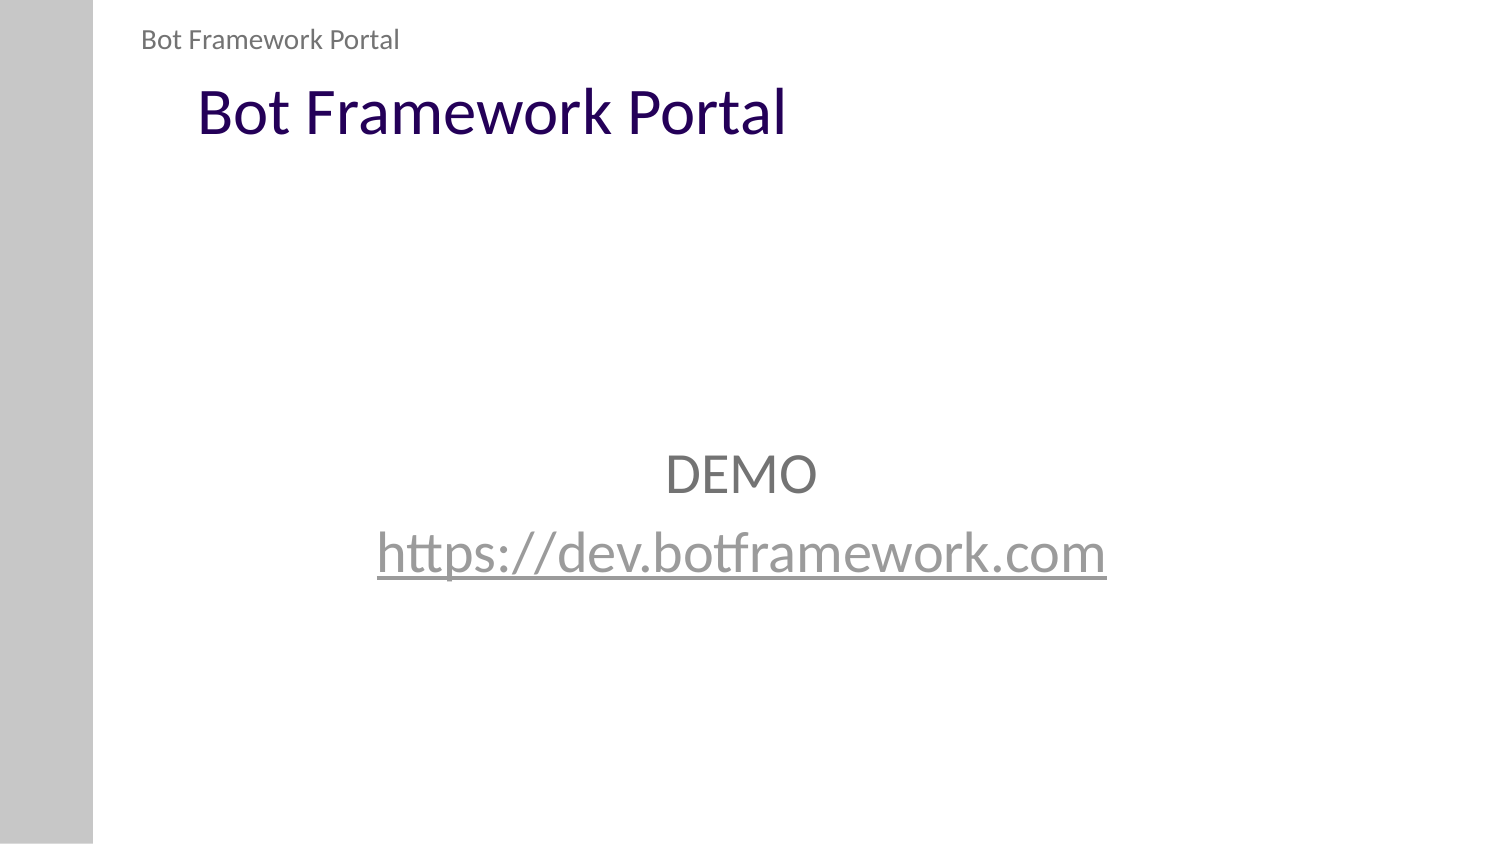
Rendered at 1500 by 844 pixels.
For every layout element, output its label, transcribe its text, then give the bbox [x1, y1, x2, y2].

list Bot Framework Portal [141, 25, 692, 56]
title Bot Framework Portal [197, 80, 1454, 189]
text_box DEMO https://dev.botframework.com [30, 446, 1454, 585]
